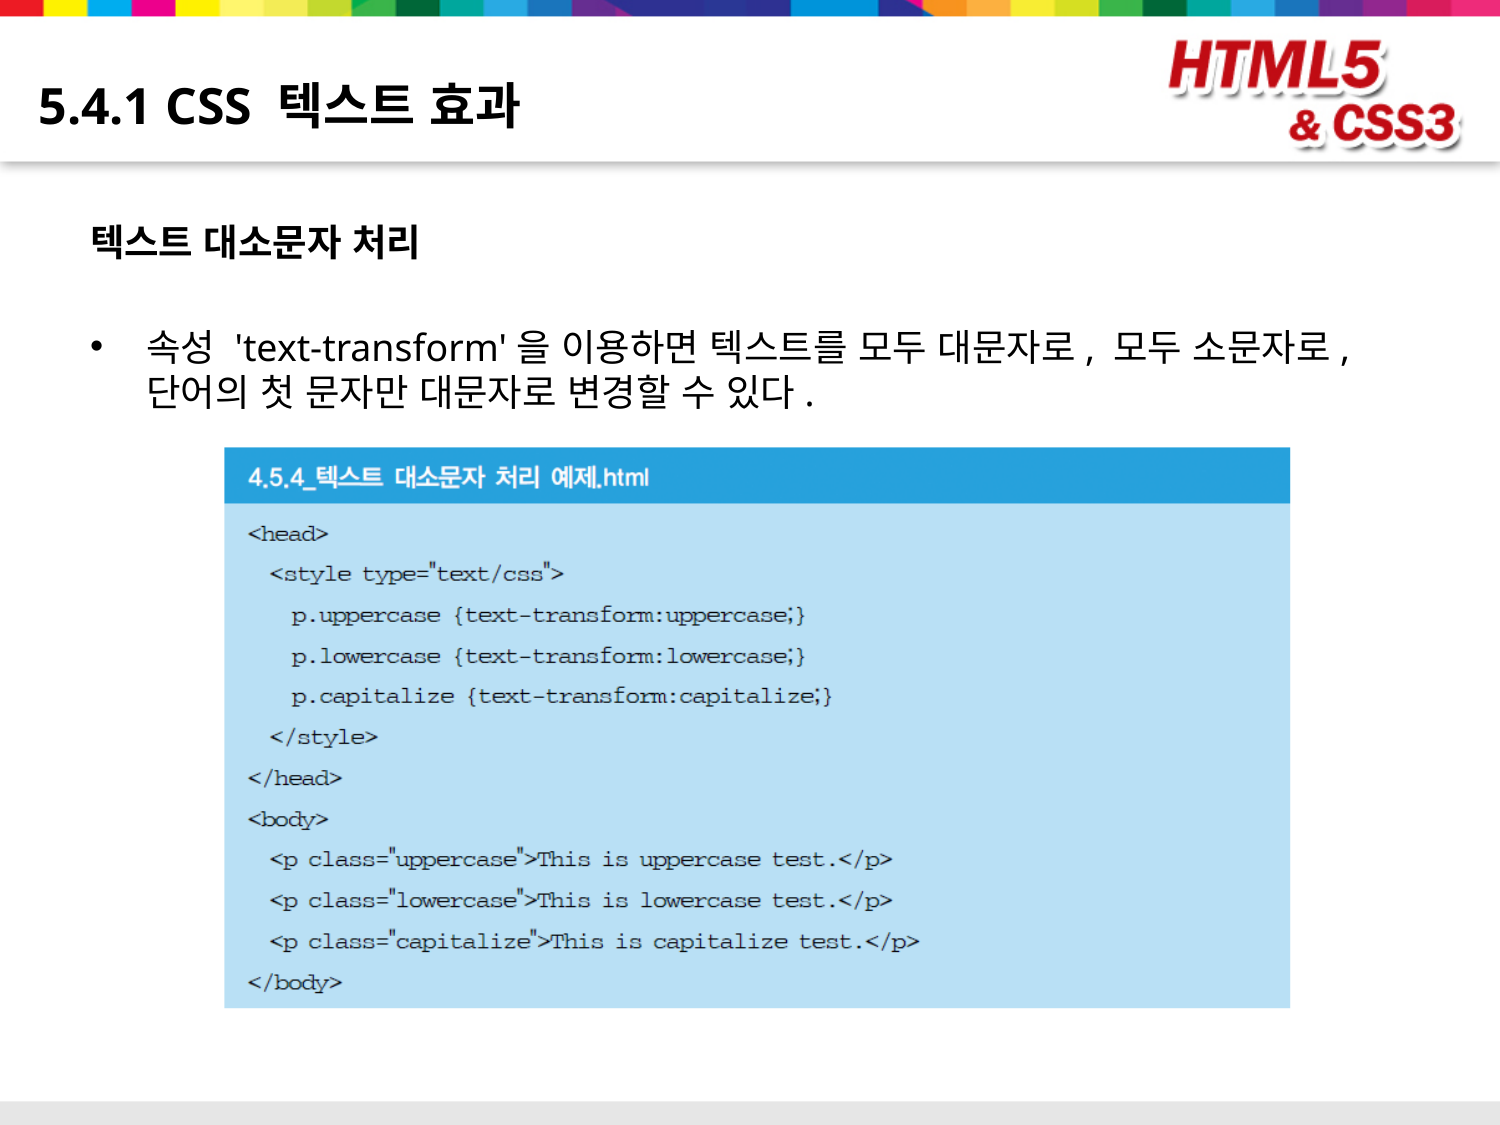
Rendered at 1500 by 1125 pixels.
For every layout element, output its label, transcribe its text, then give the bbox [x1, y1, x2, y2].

text_box 텍스트 대소문자 처리 속성 'text-transform'을 이용하면 텍스트를 모두 대문자로, 모두 소문자로, 단어의 첫 문자만 대문자로 변경할 수 있다. [74, 210, 1425, 1057]
picture [0, 0, 1500, 1125]
title 5.4.1 CSS 텍스트 효과 [23, 45, 1125, 164]
